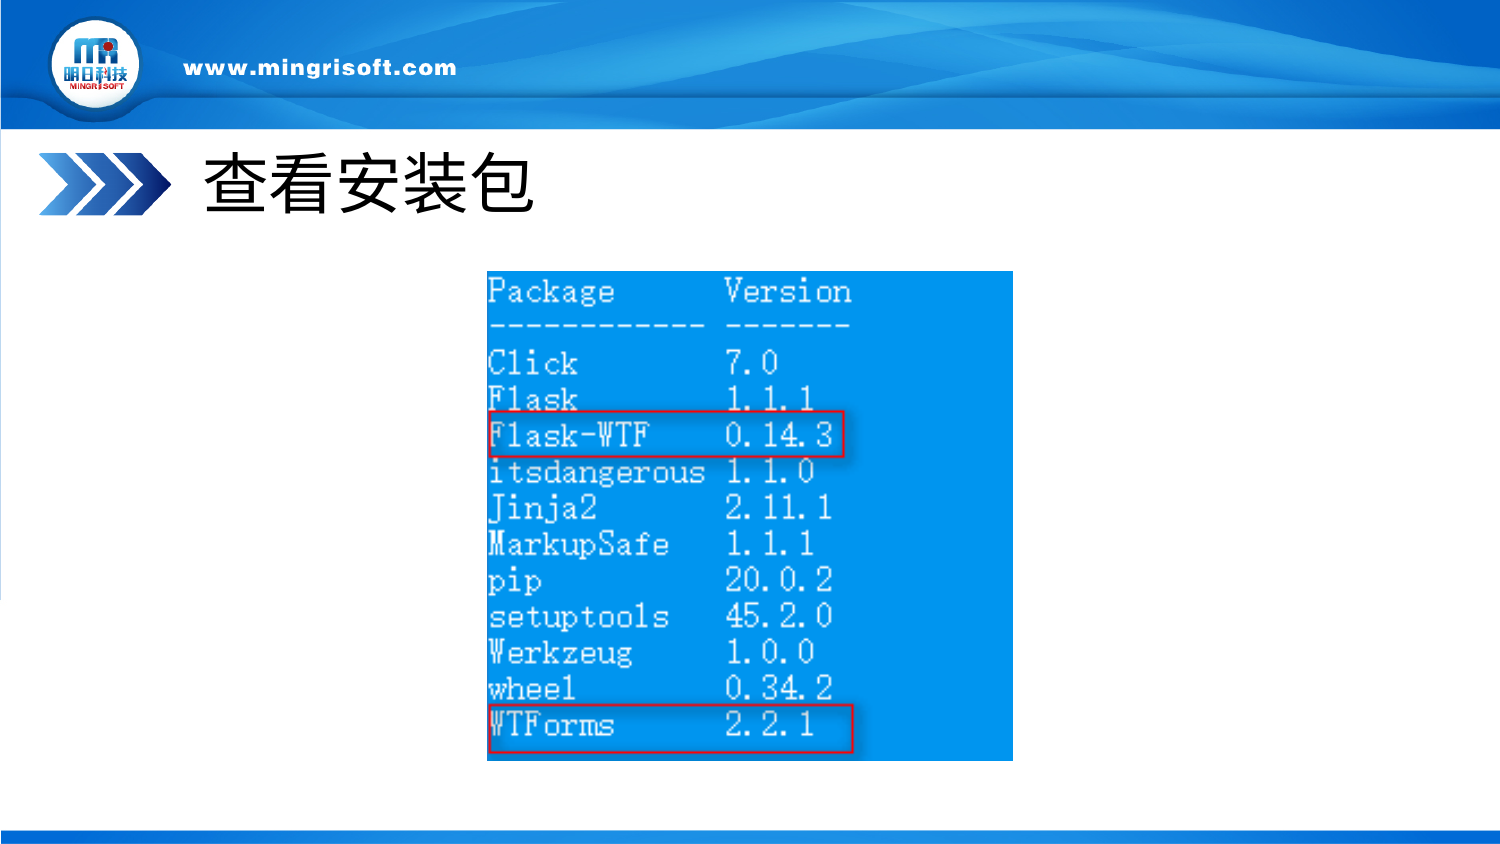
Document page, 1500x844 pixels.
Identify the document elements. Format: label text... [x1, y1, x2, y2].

text_box 查看安装包 [187, 134, 1100, 235]
picture [0, 0, 1500, 844]
